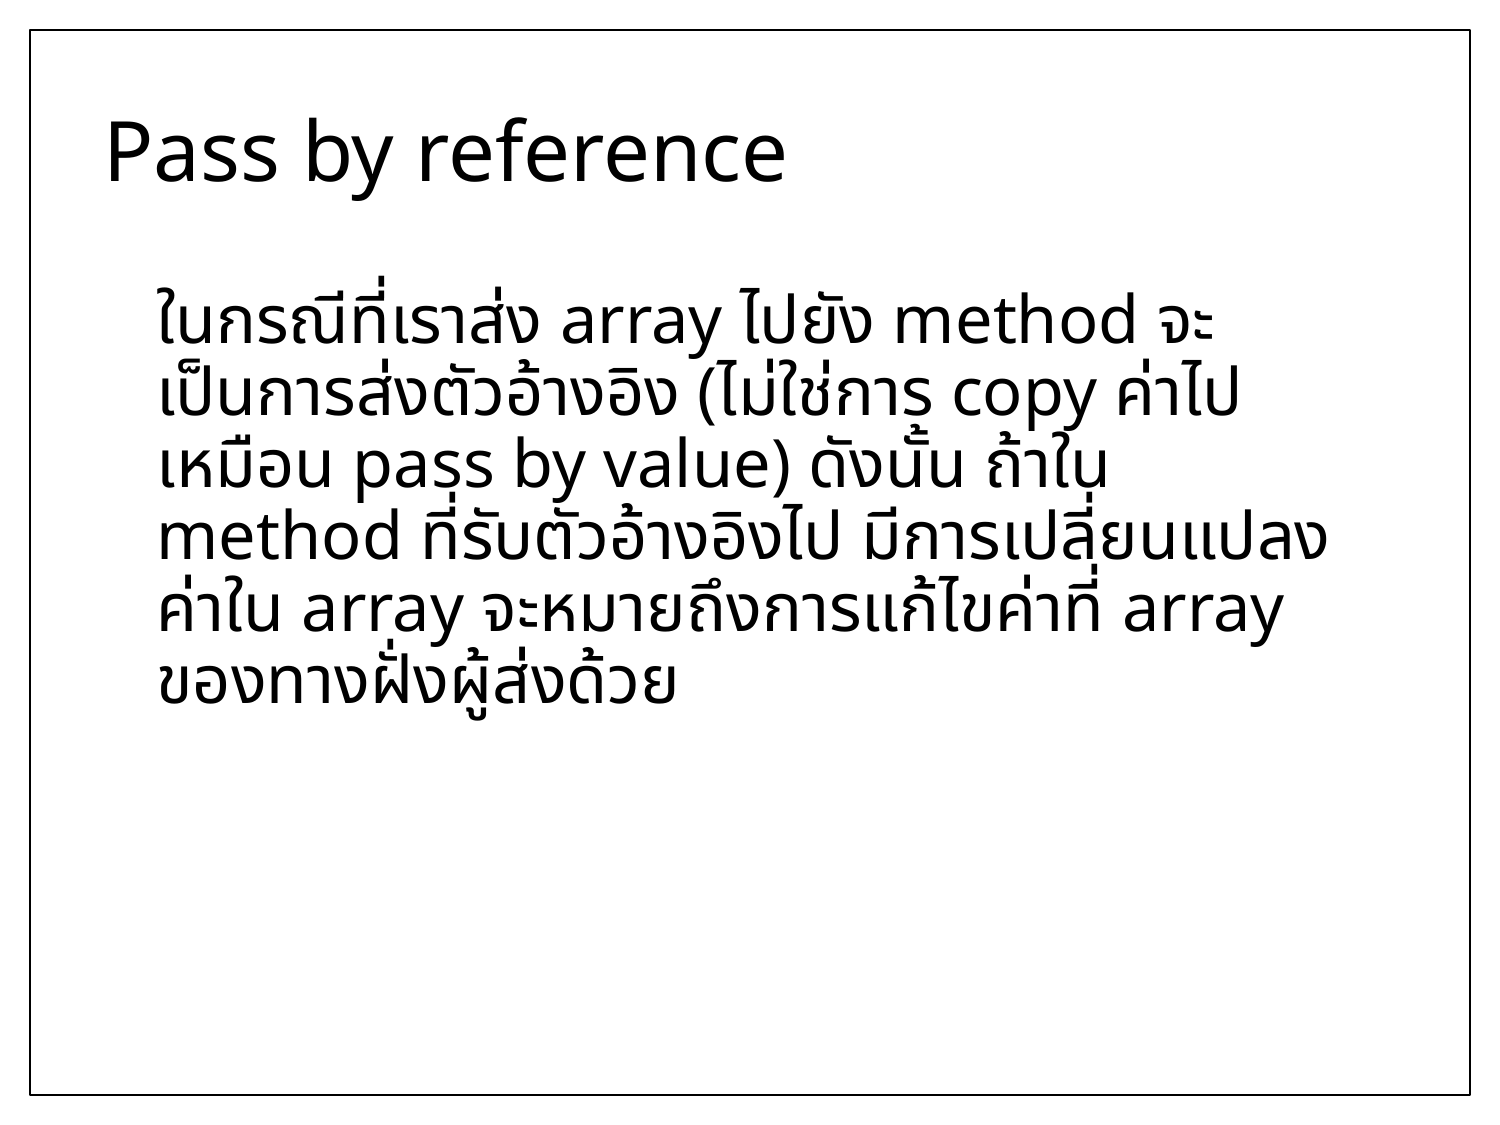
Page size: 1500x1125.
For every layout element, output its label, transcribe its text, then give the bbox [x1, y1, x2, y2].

list ในกรณีที่เราส่ง array ไปยัง method จะเป็นการส่งตัวอ้างอิง (ไม่ใช่การ copy ค่าไปเหมือน pass by value) ดังนั้น ถ้าใน method ที่รับตัวอ้างอิงไป มีการเปลี่ยนแปลงค่าใน array จะหมายถึงการแก้ไขค่าที่ array ของทางฝั่งผู้ส่งด้วย [135, 278, 1351, 942]
title Pass by reference [88, 42, 1304, 266]
